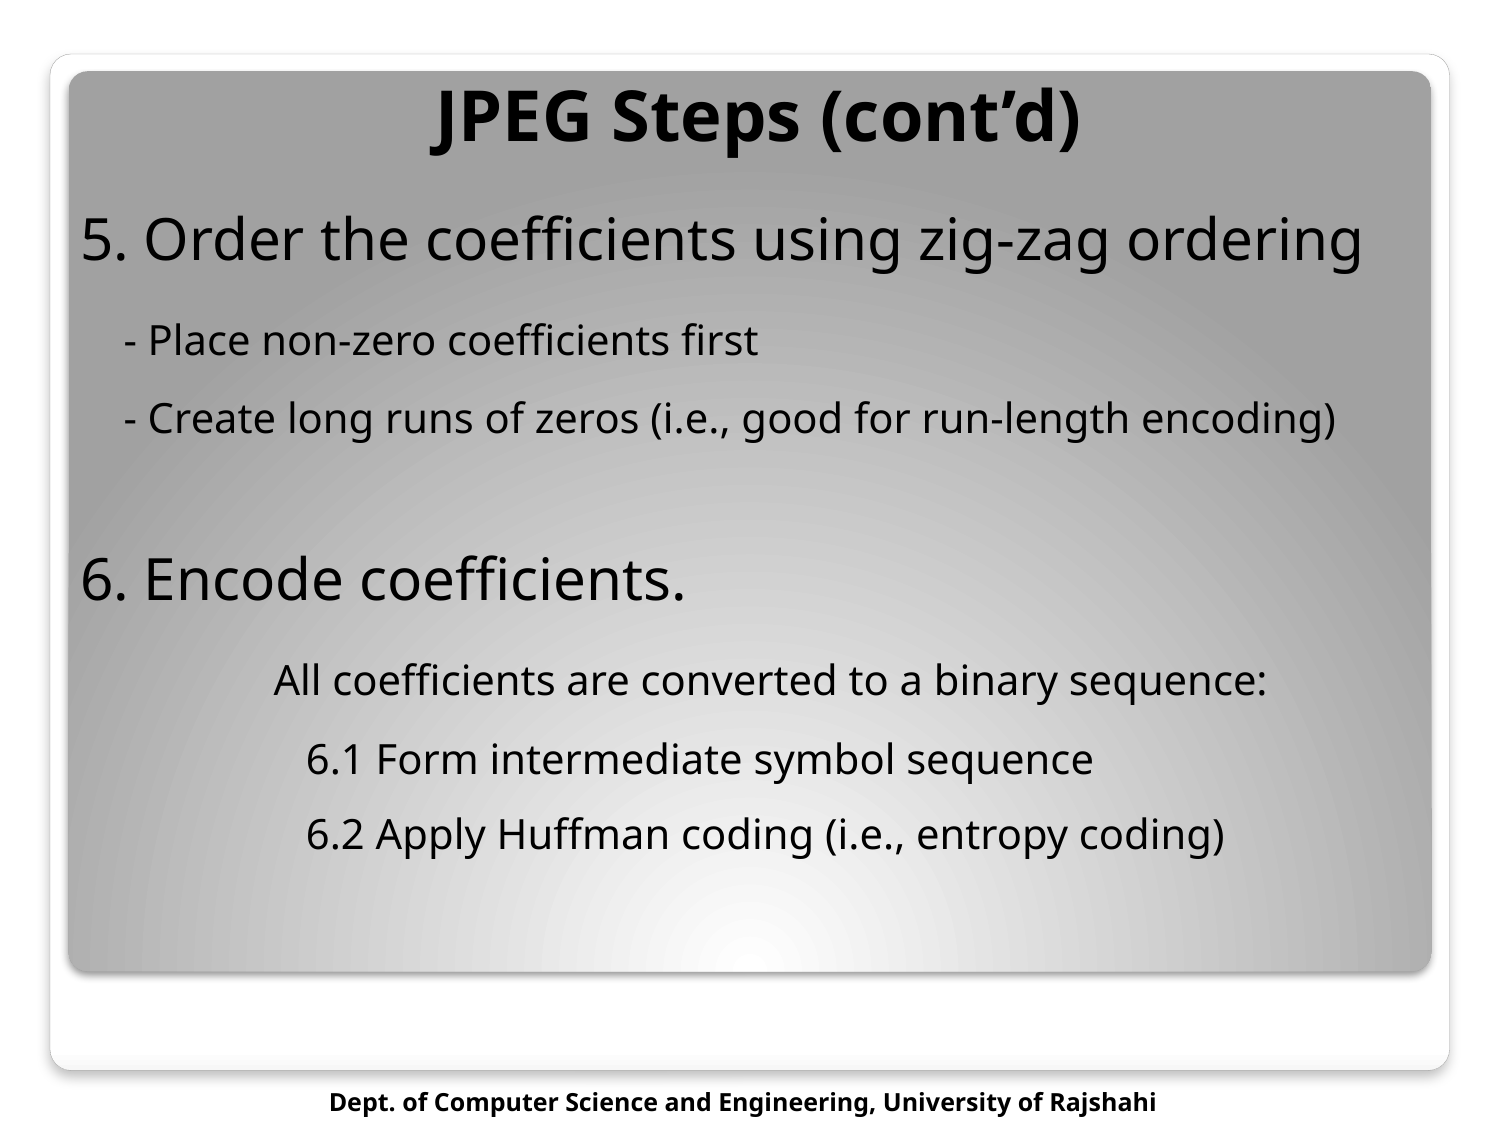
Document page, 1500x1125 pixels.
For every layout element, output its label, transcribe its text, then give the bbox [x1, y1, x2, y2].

text_box Dept. of Computer Science and Engineering, University of Rajshahi [74, 1079, 1413, 1125]
title JPEG Steps (cont’d) [87, 62, 1430, 163]
list 5. Order the coefficients using zig-zag ordering - Place non-zero coefficients first - Create long runs of zeros (i.e., good for run-length encoding) 6. Encode coefficients. All coefficients are converted to a binary sequence: 6.1 Form intermediate symbol sequence 6.2 Apply Huffman coding (i.e., entropy coding) [50, 187, 1430, 1063]
